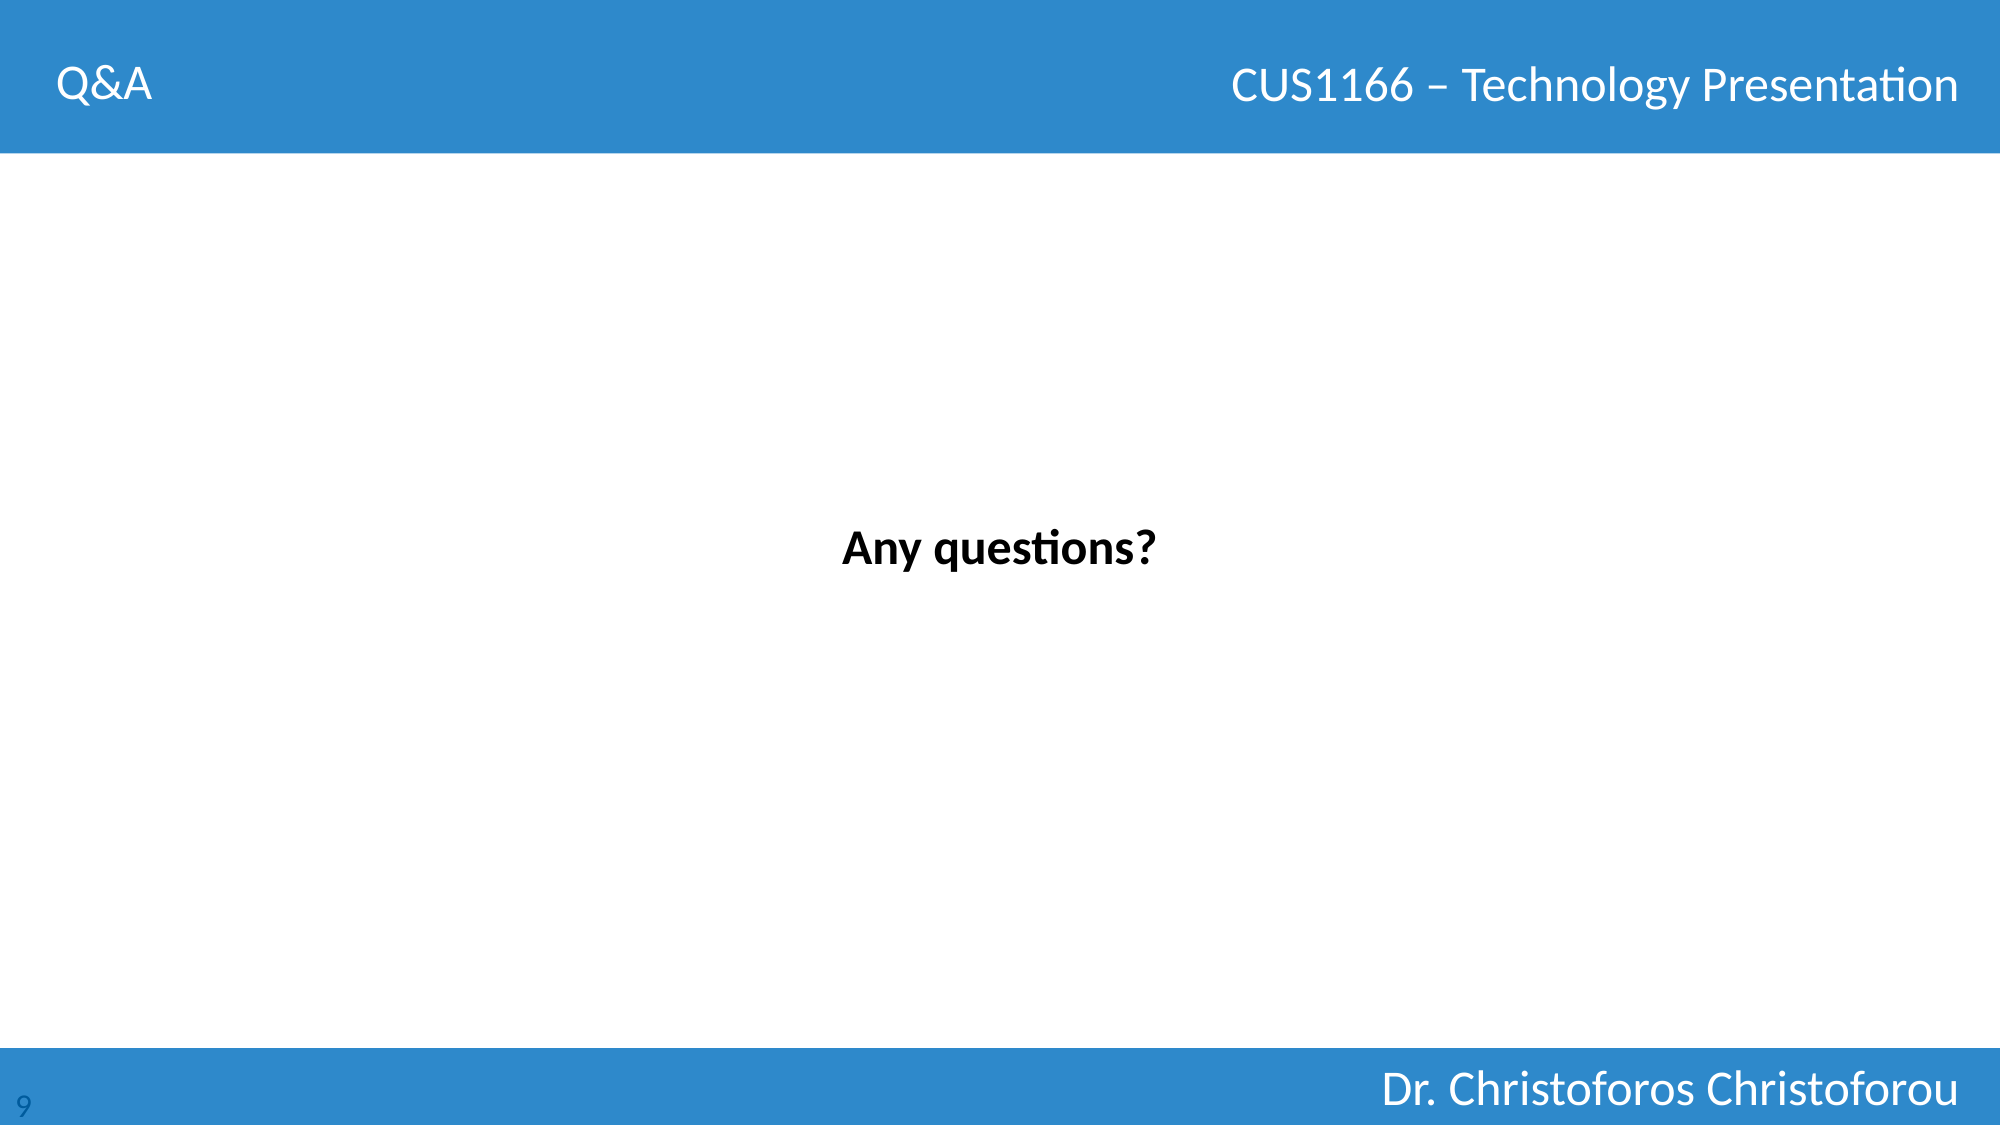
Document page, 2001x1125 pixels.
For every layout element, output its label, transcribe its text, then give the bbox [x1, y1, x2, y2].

text_box Any questions? [138, 506, 1862, 630]
text_box Q&A [41, 41, 1330, 117]
